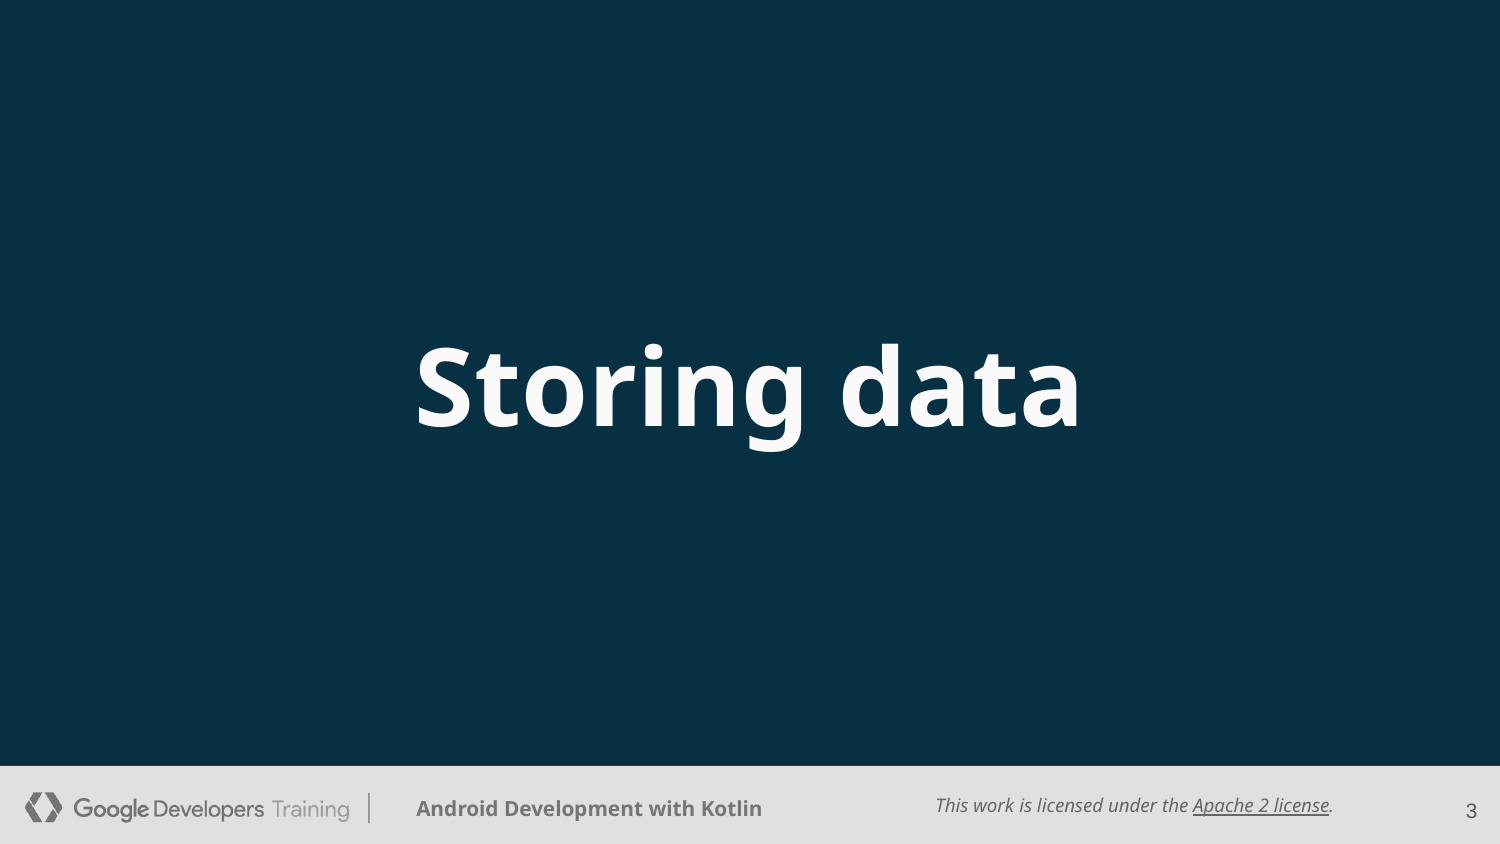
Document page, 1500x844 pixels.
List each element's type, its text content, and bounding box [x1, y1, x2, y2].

text_box Storing data [51, 0, 1449, 766]
slide_number 3 [1402, 777, 1493, 842]
picture [0, 0, 1500, 844]
